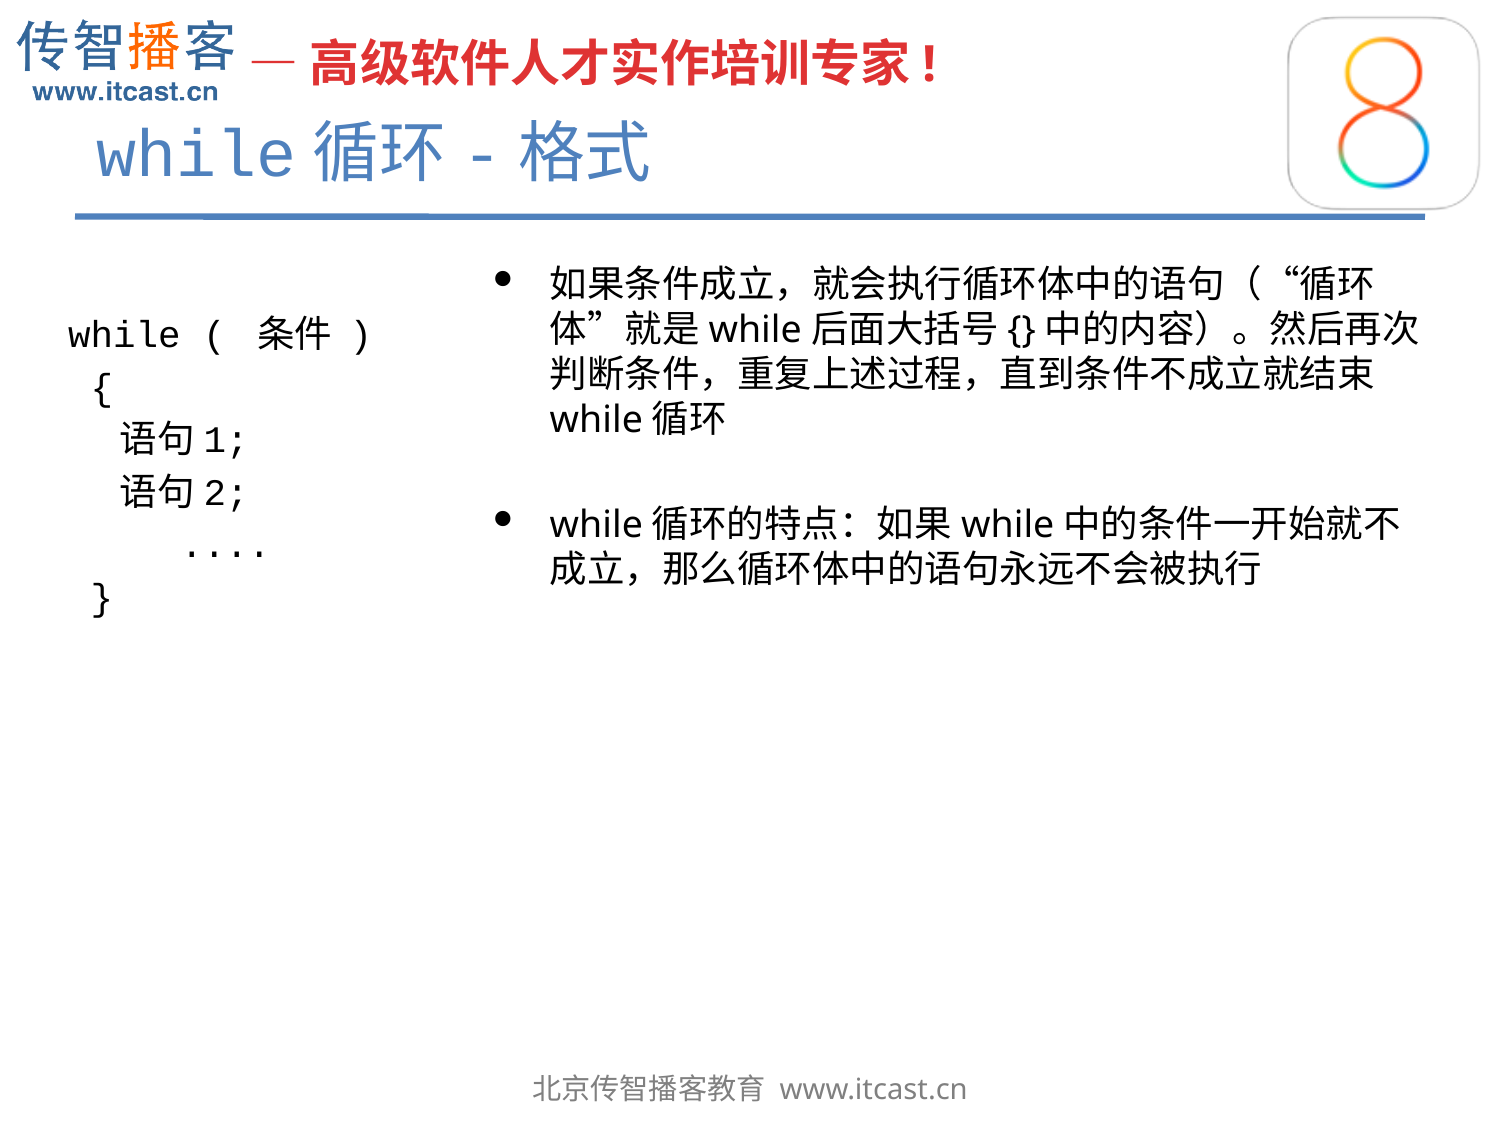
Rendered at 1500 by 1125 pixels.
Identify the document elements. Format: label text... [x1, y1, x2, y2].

picture [1270, 0, 1497, 227]
text_box 如果条件成立，就会执行循环体中的语句（“循环体”就是while后面大括号{}中的内容）。然后再次判断条件，重复上述过程，直到条件不成立就结束while循环 while循环的特点：如果while中的条件一开始就不成立，那么循环体中的语句永远不会被执行 [478, 252, 1447, 997]
picture [16, 19, 234, 101]
title while循环-格式 [81, 102, 1416, 238]
text_box while ( 条件 ) { 语句1; 语句2; .... } [53, 302, 478, 988]
